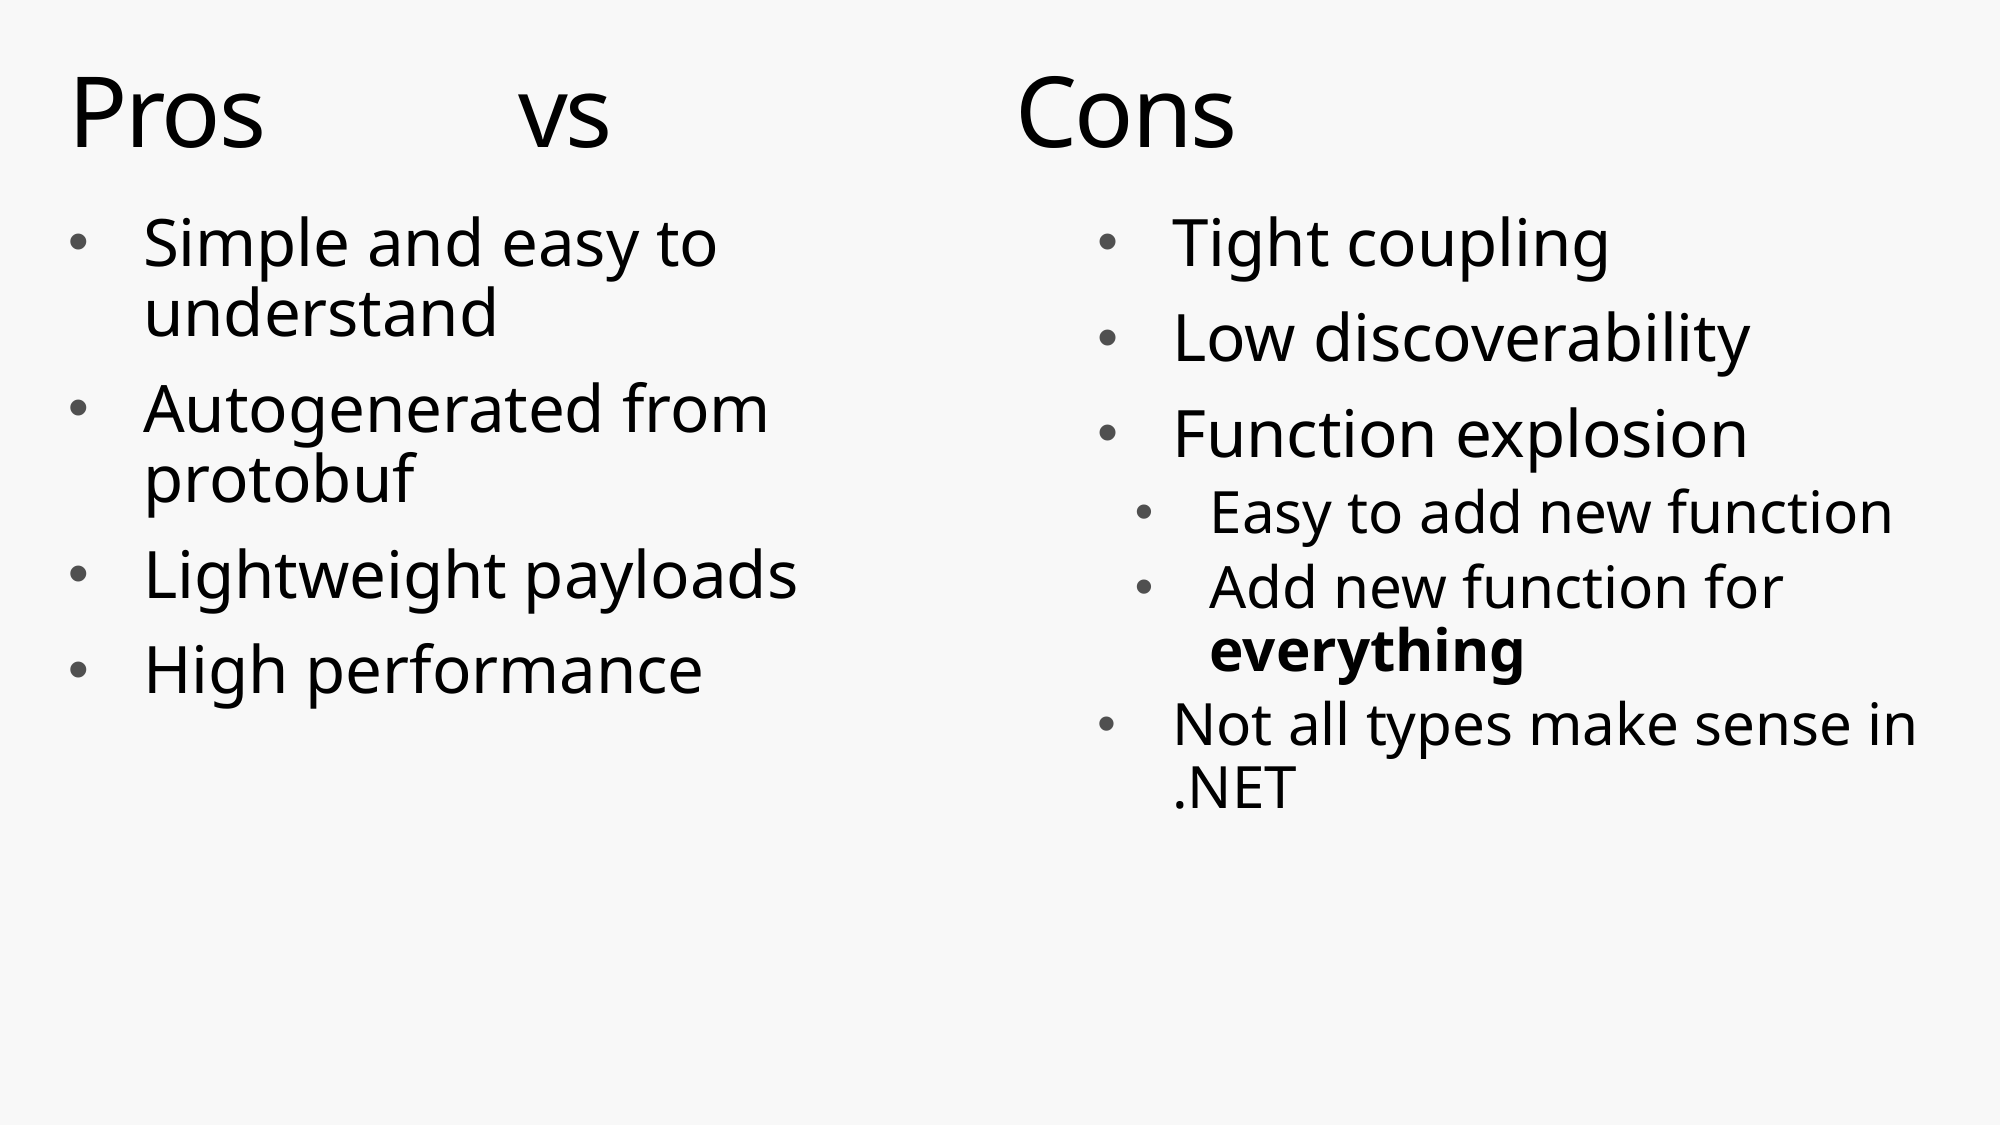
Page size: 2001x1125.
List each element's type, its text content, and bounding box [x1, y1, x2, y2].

list Simple and easy to understand Autogenerated from protobuf Lightweight payloads High performance [44, 195, 927, 729]
title Pros vs Cons [44, 47, 1957, 196]
list Tight coupling Low discoverability Function explosion Easy to add new function Add new function for everything Not all types make sense in .NET [1073, 195, 1956, 851]
